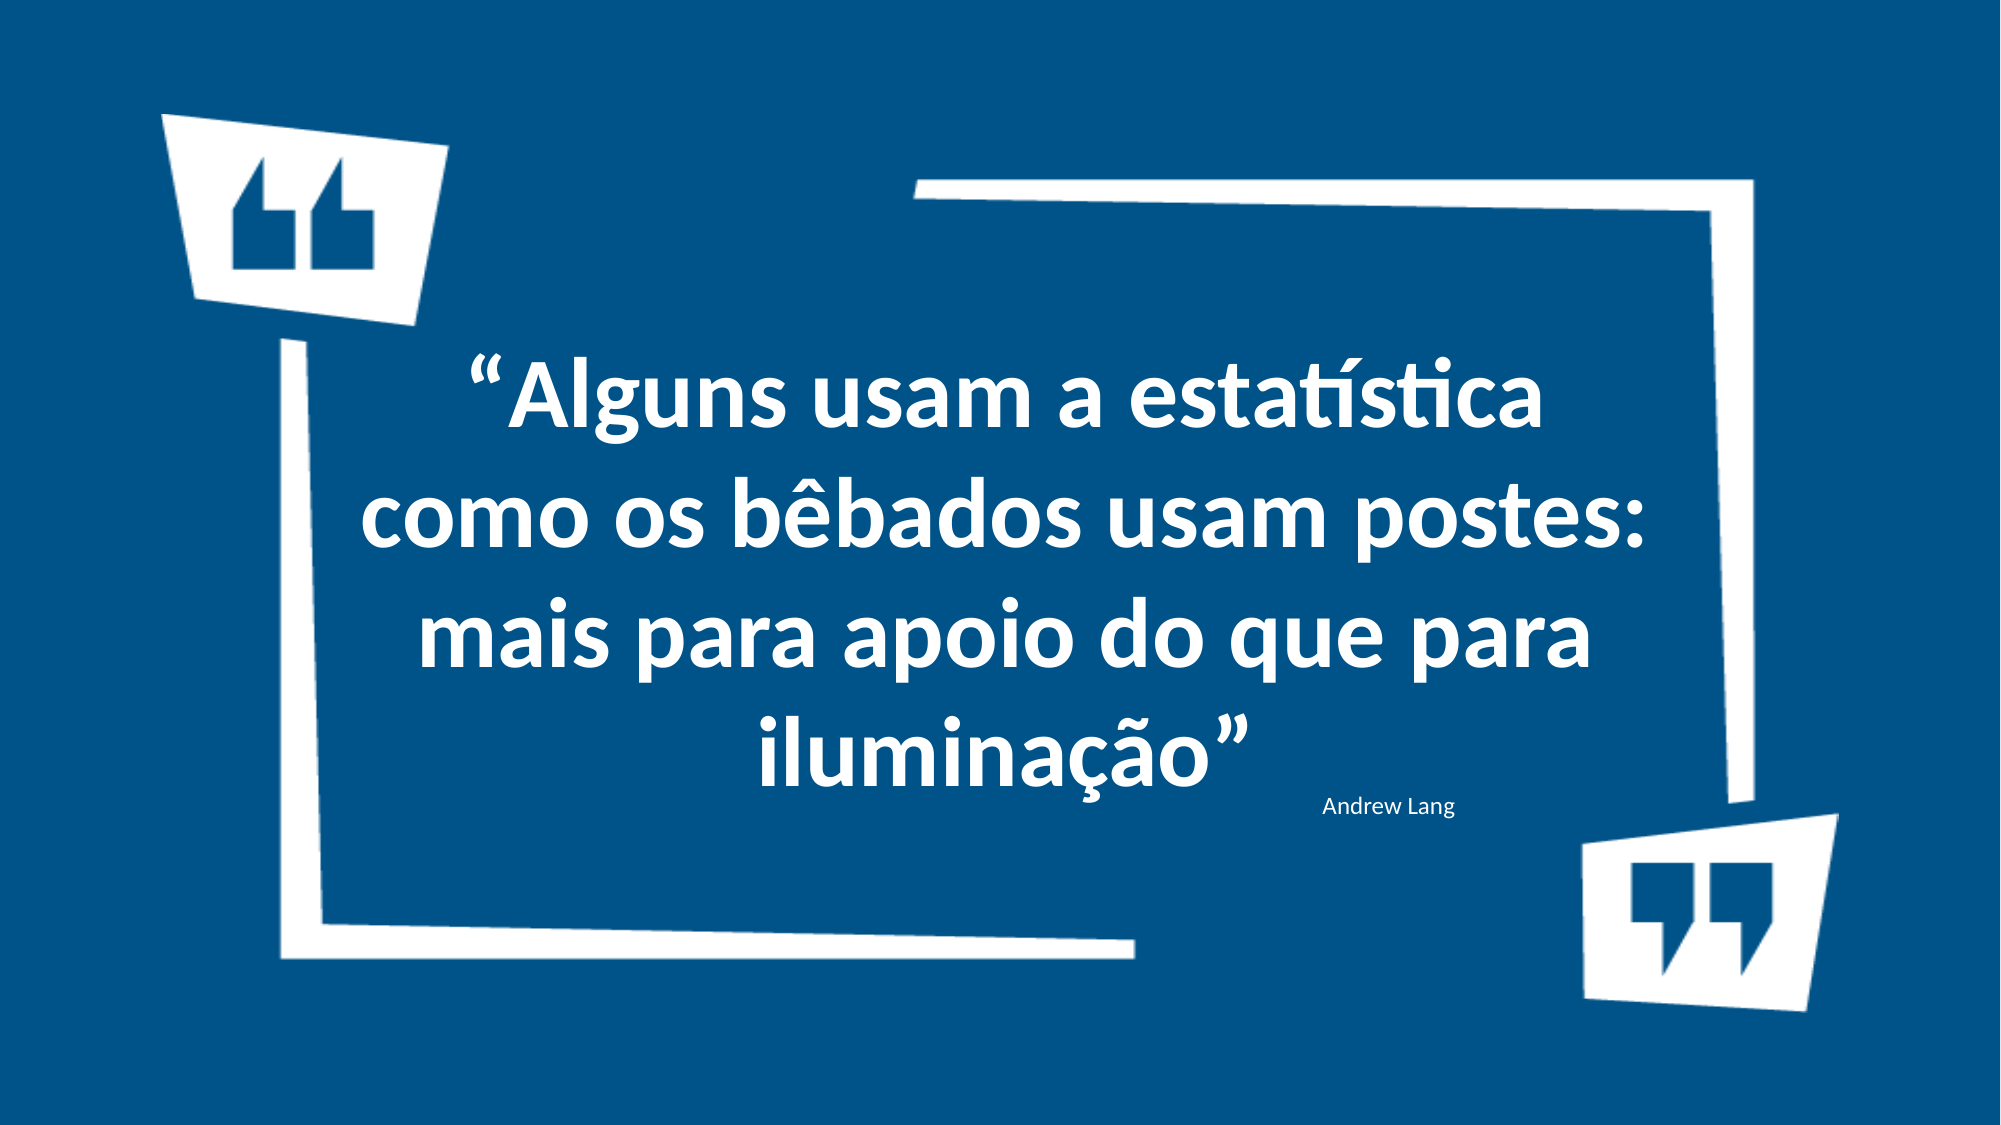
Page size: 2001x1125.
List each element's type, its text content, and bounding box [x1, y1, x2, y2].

title [1677, 319, 1741, 737]
title [271, 319, 334, 737]
text_box Andrew Lang [1307, 781, 1677, 827]
text_box “Alguns usam a estatística como os bêbados usam postes: mais para apoio do que para iluminação” [334, 319, 1677, 815]
picture [161, 114, 1839, 1013]
